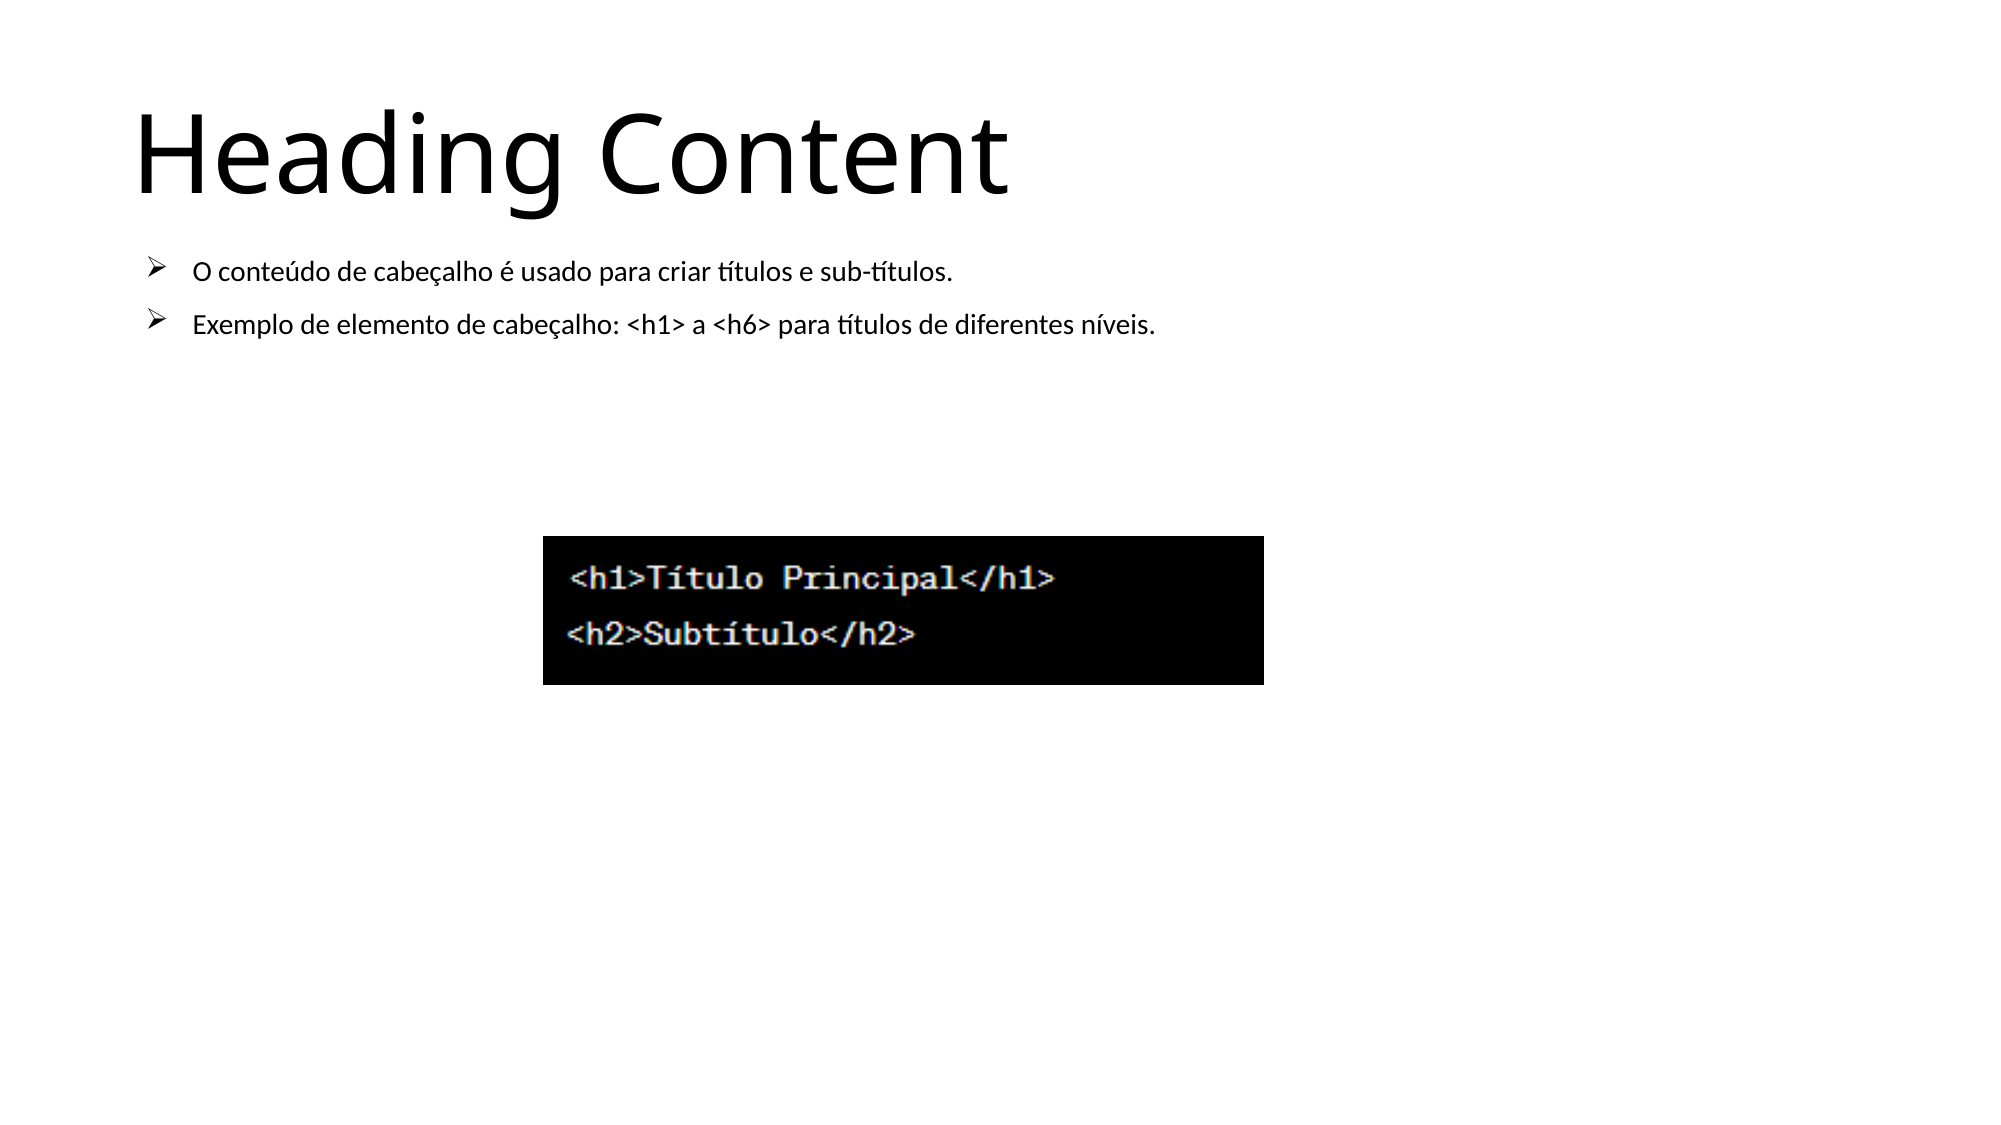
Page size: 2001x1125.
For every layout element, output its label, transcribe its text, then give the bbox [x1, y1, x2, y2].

subtitle O conteúdo de cabeçalho é usado para criar títulos e sub-títulos. Exemplo de elemento de cabeçalho: <h1> a <h6> para títulos de diferentes níveis. [130, 249, 1864, 381]
title Heading Content [106, 66, 1035, 225]
picture [543, 536, 1264, 685]
